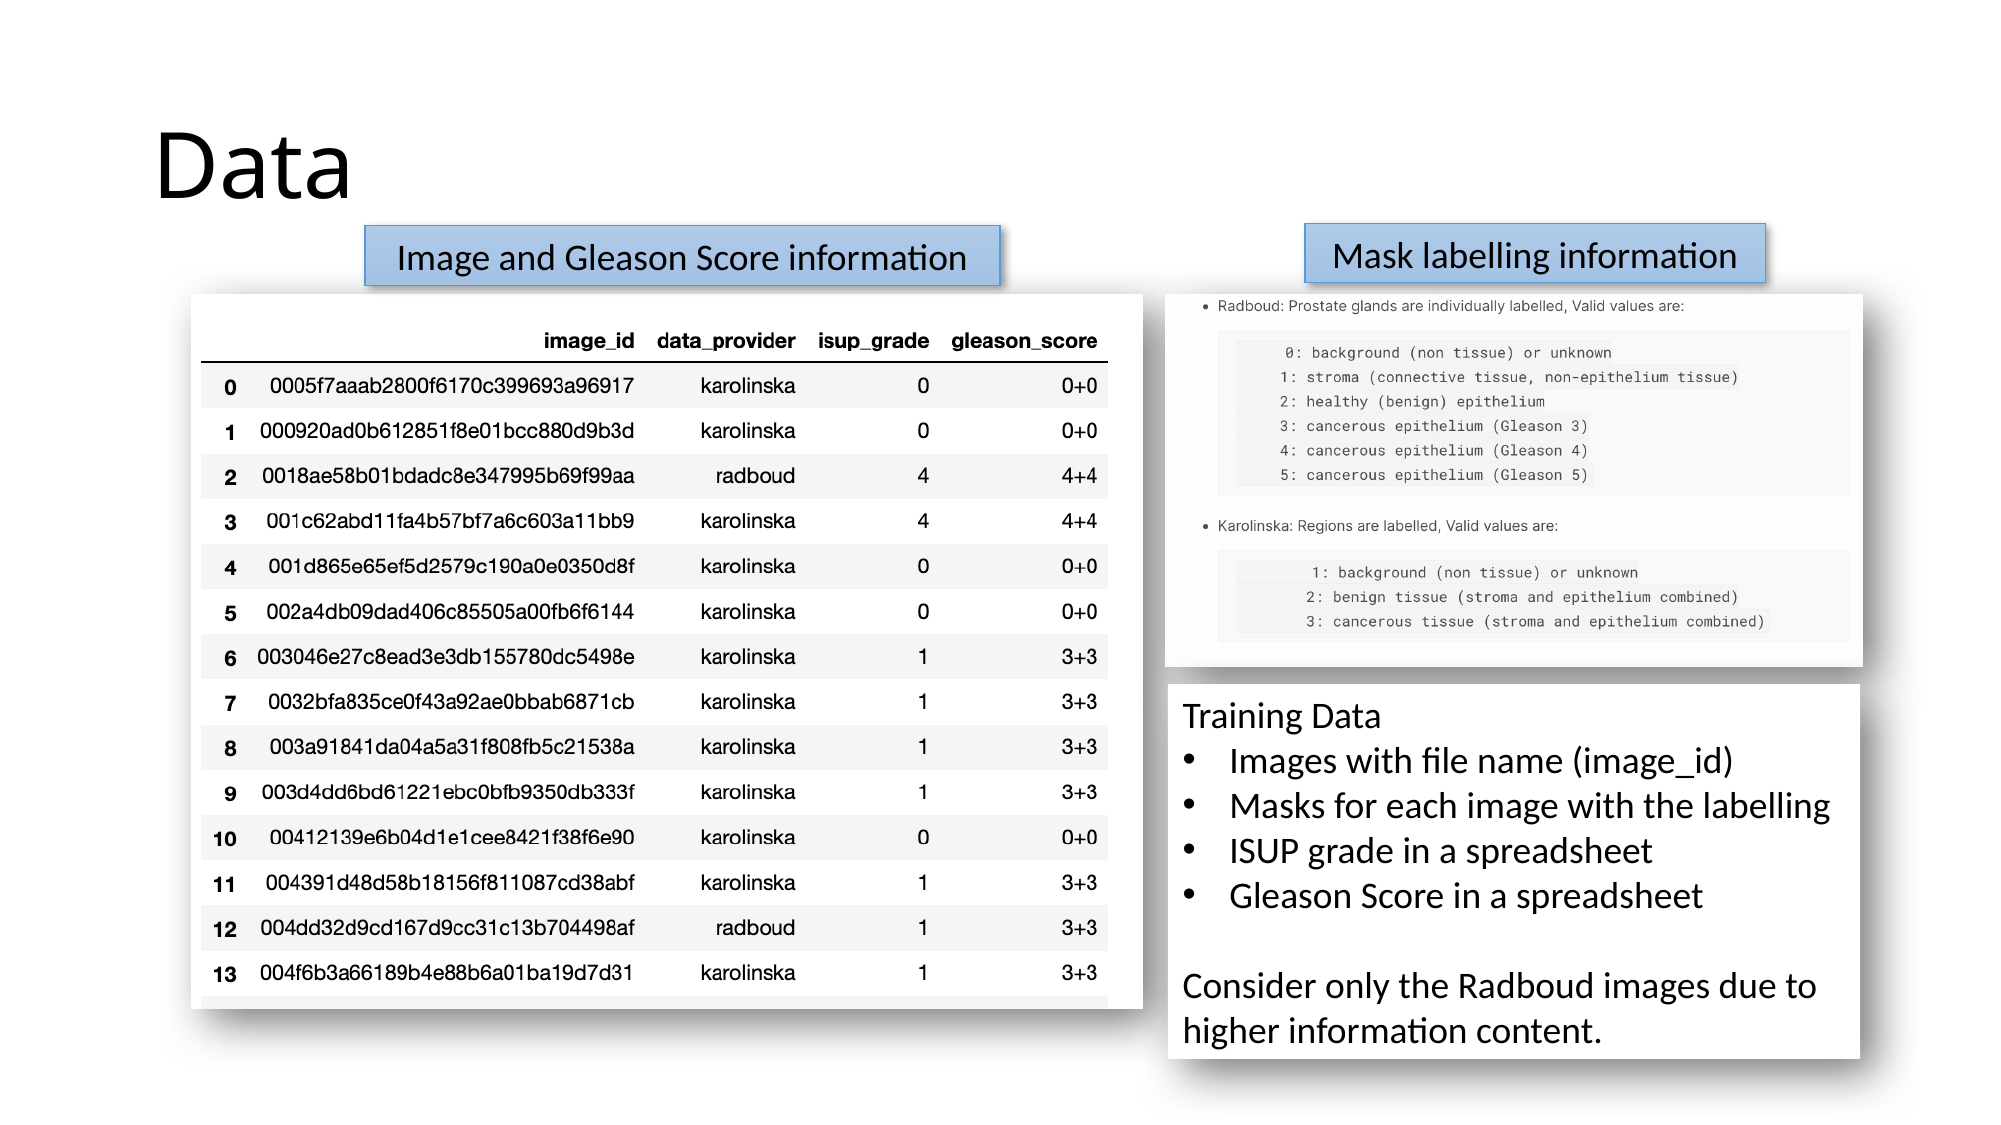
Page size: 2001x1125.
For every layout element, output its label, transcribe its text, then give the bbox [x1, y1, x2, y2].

text_box Mask labelling information [1304, 223, 1766, 283]
text_box Image and Gleason Score information [364, 225, 1001, 286]
title Data [137, 59, 1863, 278]
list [191, 294, 1143, 1009]
text_box Training Data Images with file name (image_id) Masks for each image with the labelling ISUP grade in a spreadsheet Gleason Score in a spreadsheet Consider only the Radboud images due to higher information content. [1167, 683, 1861, 1060]
picture [1165, 294, 1863, 667]
